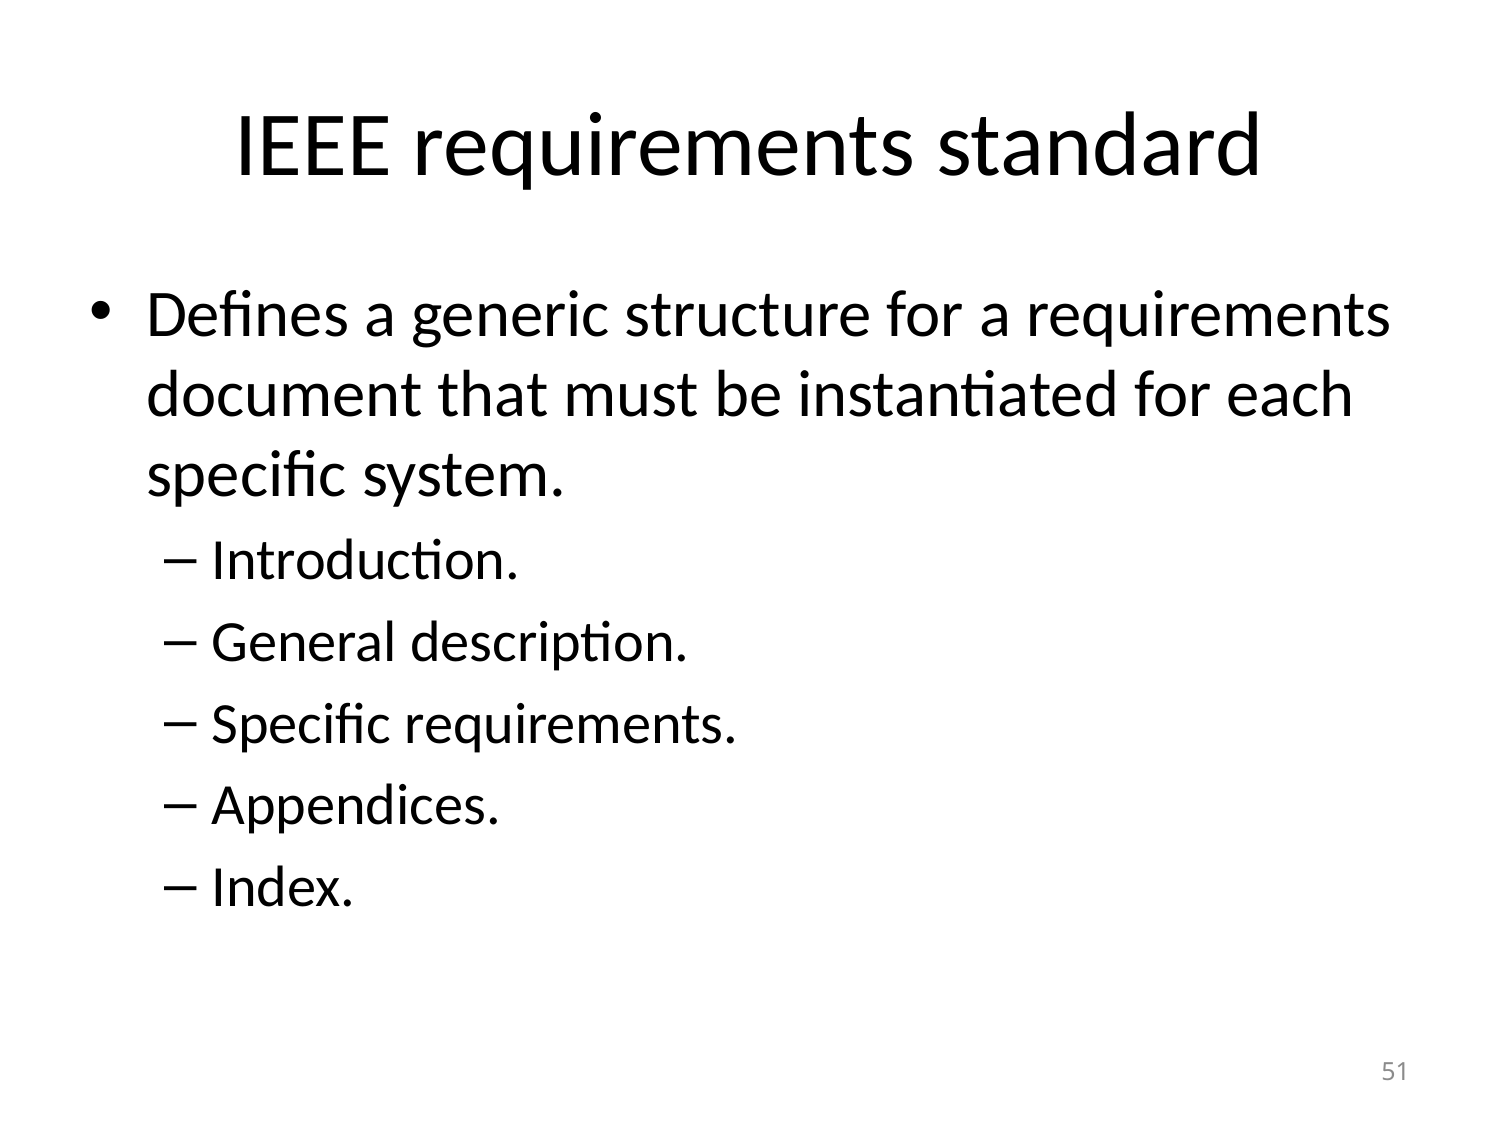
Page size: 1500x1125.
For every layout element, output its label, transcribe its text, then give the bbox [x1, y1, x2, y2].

title IEEE requirements standard [75, 45, 1425, 233]
slide_number 51 [1074, 1042, 1425, 1103]
list Defines a generic structure for a requirements document that must be instantiated for each specific system. Introduction. General description. Specific requirements. Appendices. Index. [75, 262, 1425, 1005]
